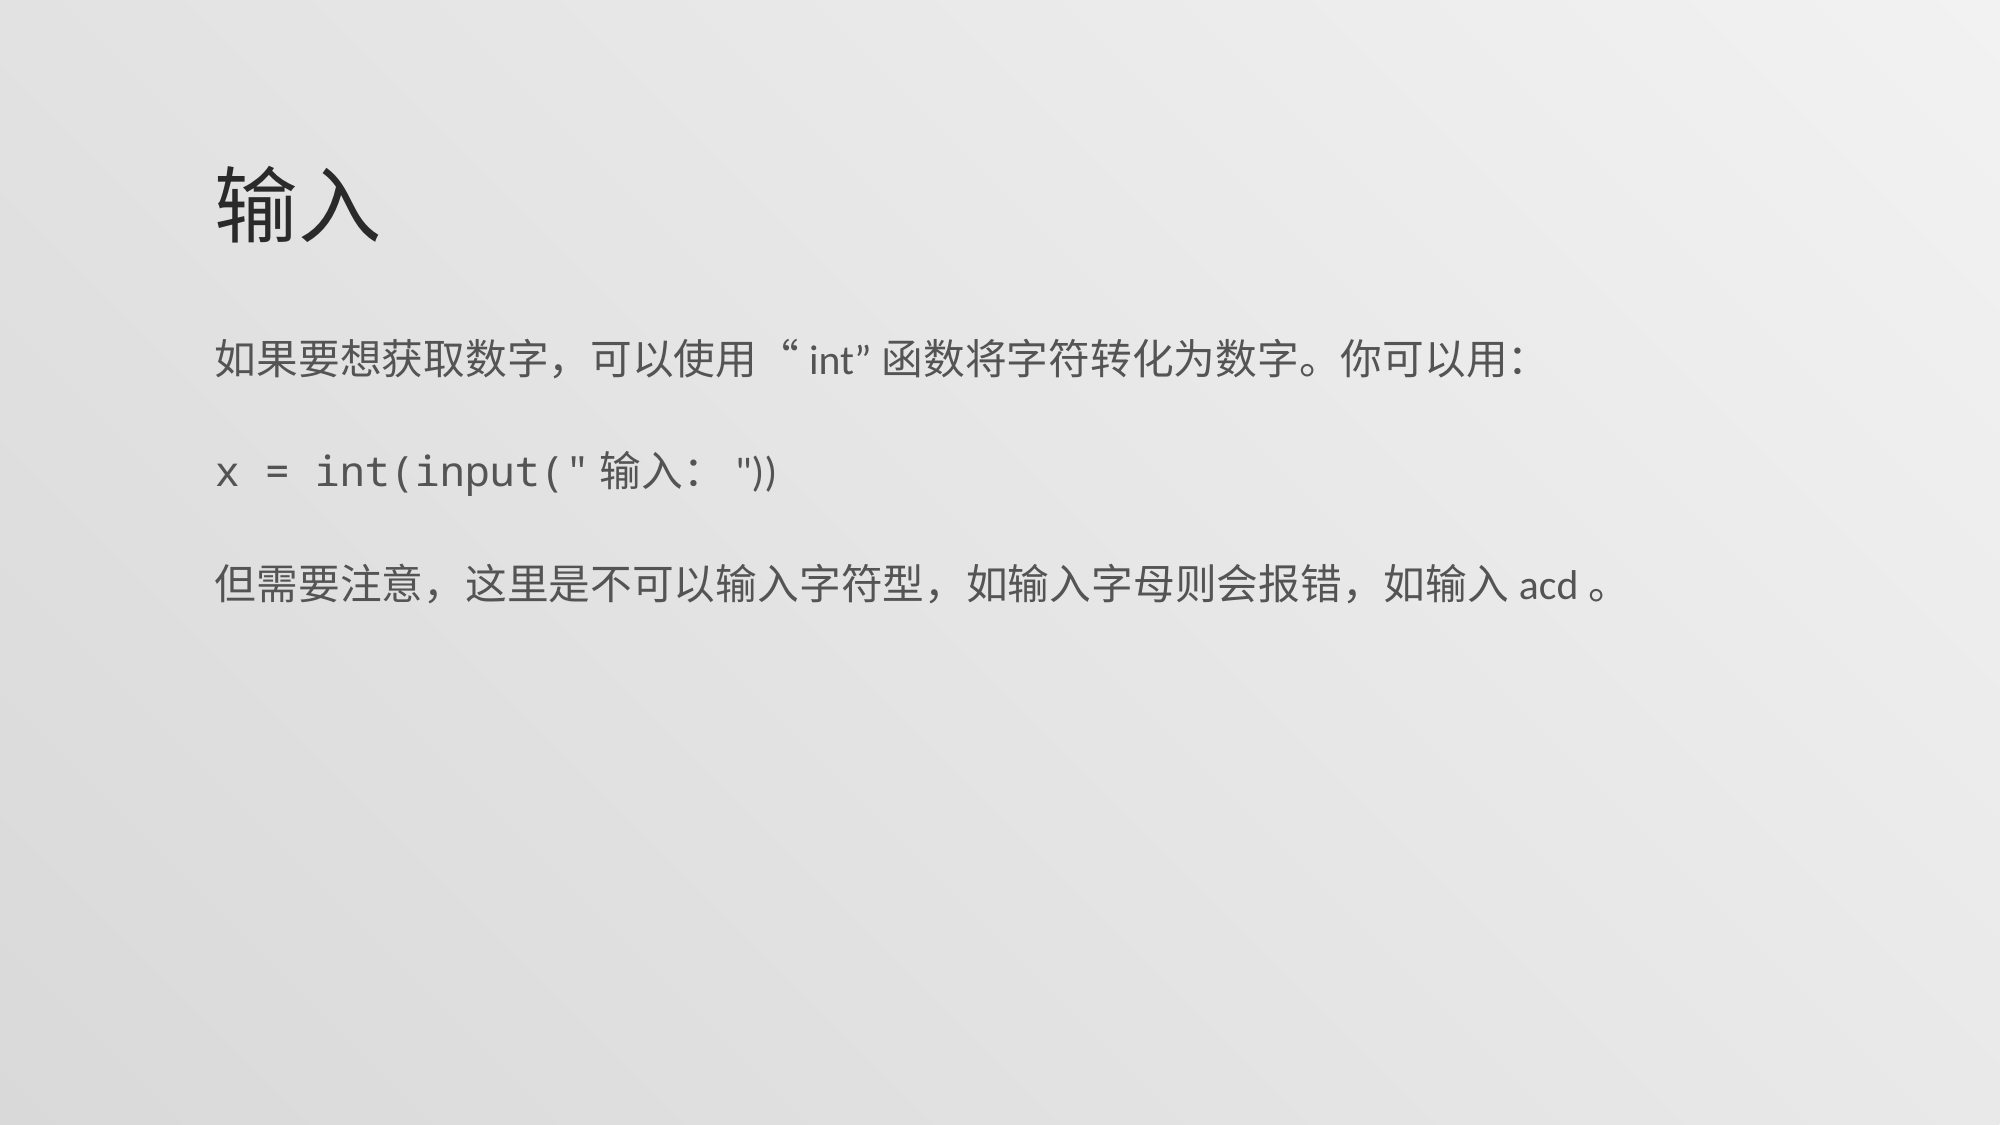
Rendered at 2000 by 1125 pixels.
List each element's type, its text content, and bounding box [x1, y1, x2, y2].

list 如果要想获取数字，可以使用“int”函数将字符转化为数字。你可以用： x = int(input("输入：")) 但需要注意，这里是不可以输入字符型，如输入字母则会报错，如输入acd。 [199, 299, 1800, 1013]
title 输入 [199, 45, 1800, 263]
